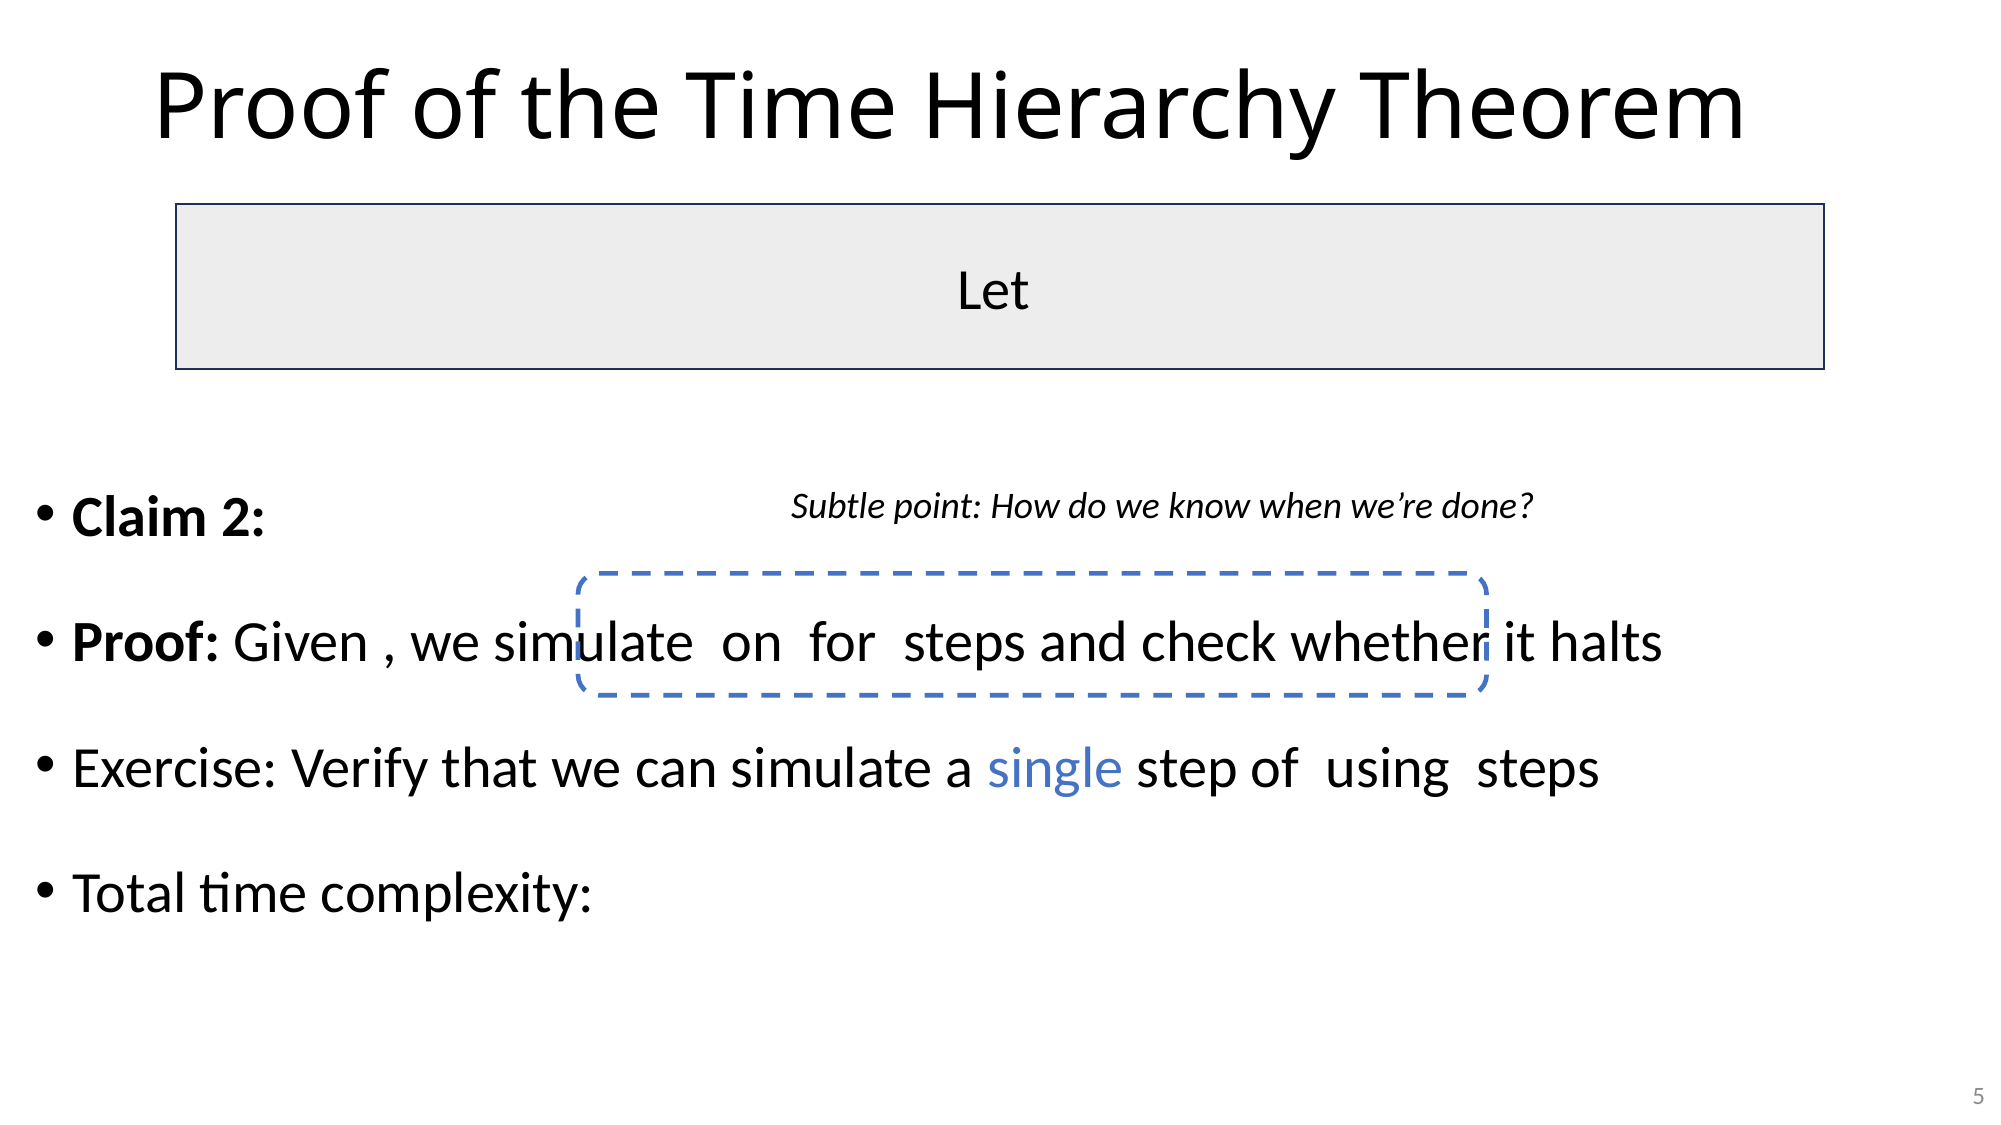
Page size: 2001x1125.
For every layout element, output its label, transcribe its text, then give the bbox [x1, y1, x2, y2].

slide_number 5 [1550, 1064, 2000, 1125]
text_box [576, 572, 1488, 697]
title Proof of the Time Hierarchy Theorem [137, 0, 1863, 218]
text_box Subtle point: How do we know when we’re done? [776, 474, 1603, 534]
